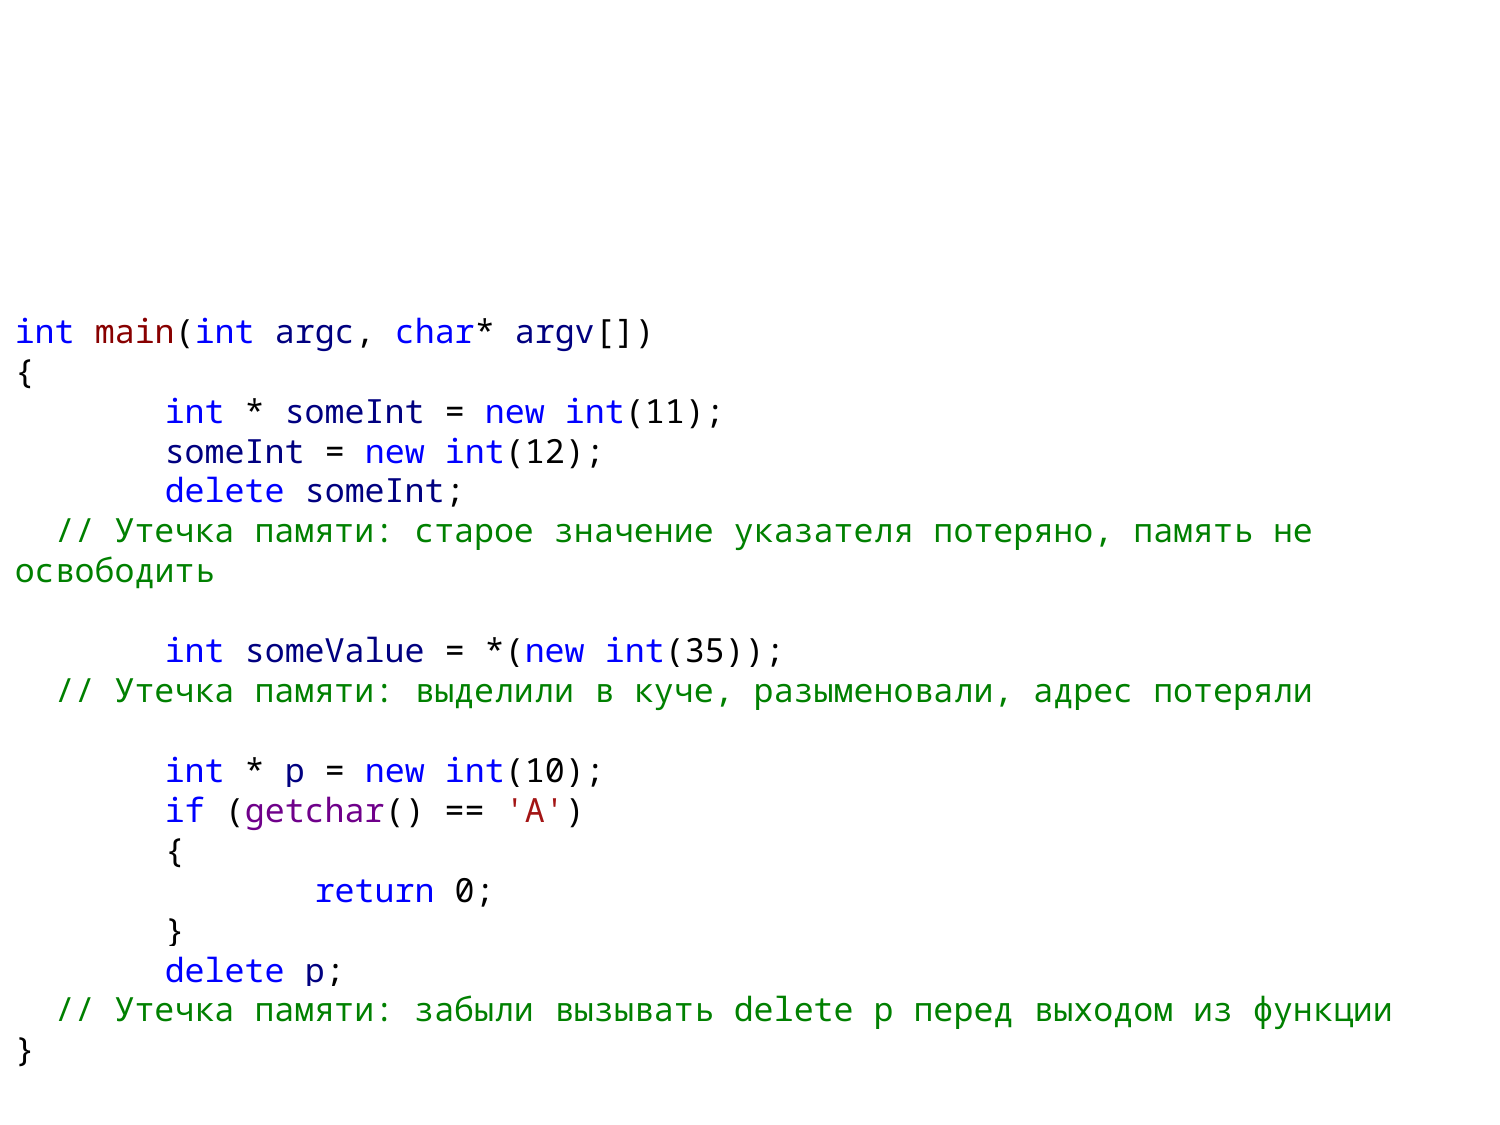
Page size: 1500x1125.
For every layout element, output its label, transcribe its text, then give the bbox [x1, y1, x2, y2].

text_box int main(int argc, char* argv[]) { int * someInt = new int(11); someInt = new int(12); delete someInt; // Утечка памяти: старое значение указателя потеряно, память не освободить int someValue = *(new int(35)); // Утечка памяти: выделили в куче, разыменовали, адрес потеряли int * p = new int(10); if (getchar() == 'A') { return 0; } delete p; // Утечка памяти: забыли вызывать delete p перед выходом из функции } [0, 302, 1453, 1076]
